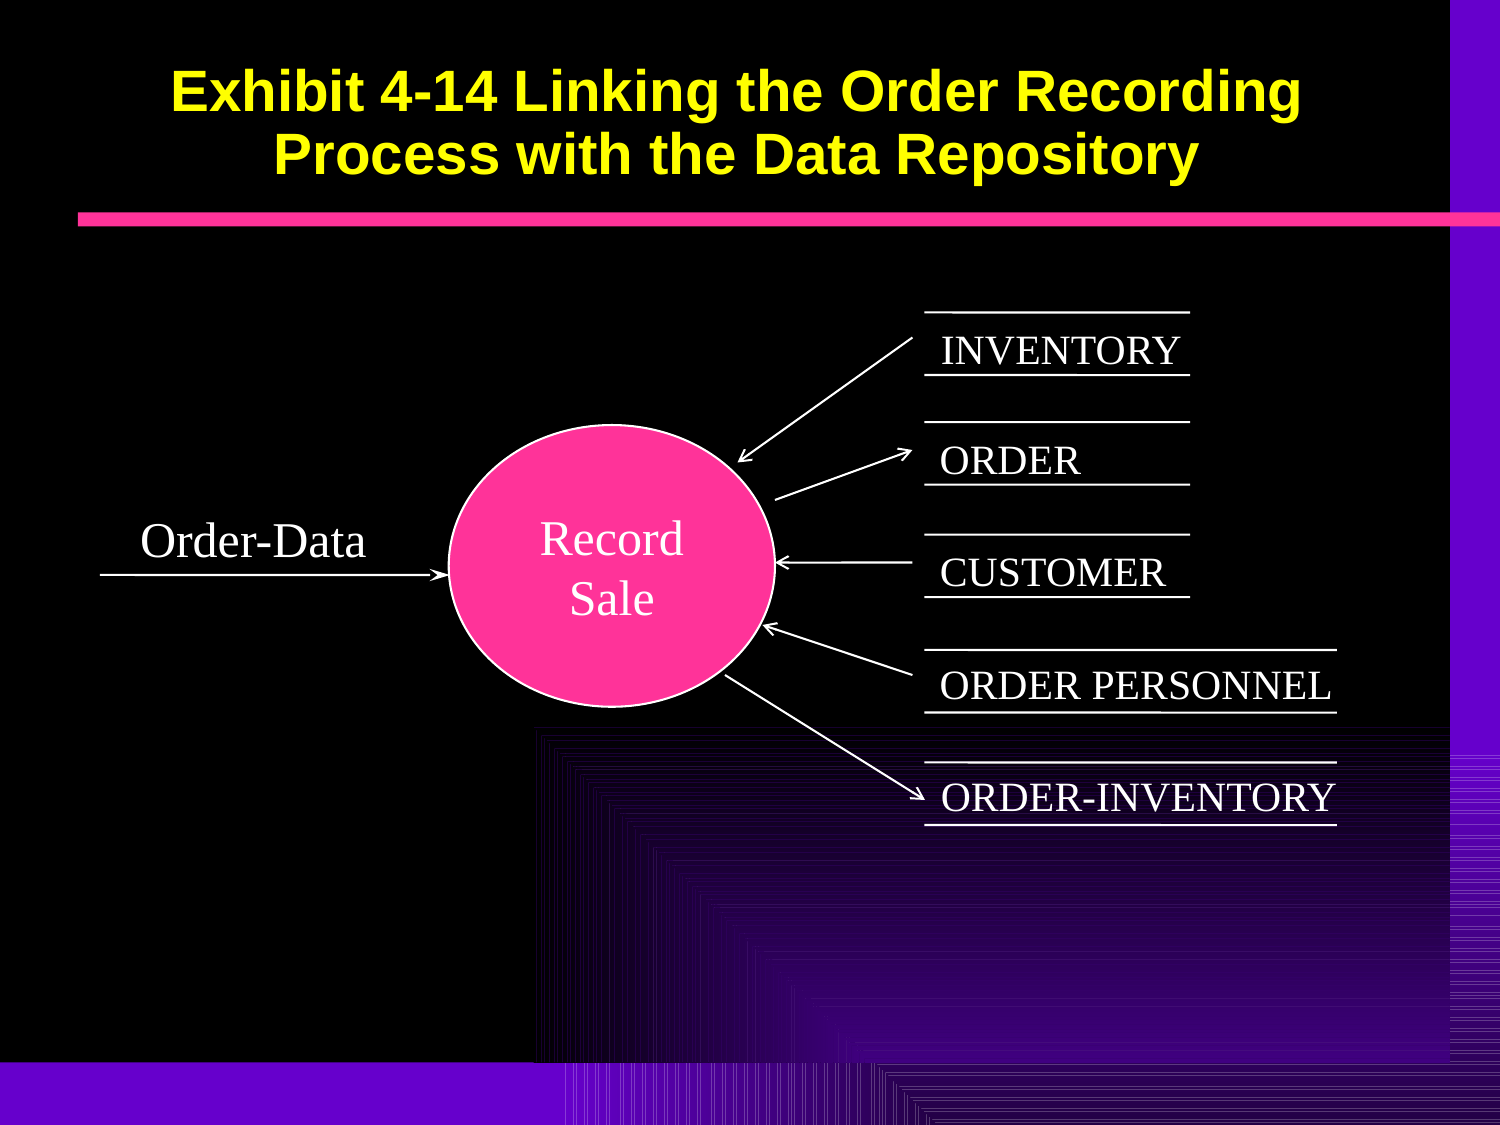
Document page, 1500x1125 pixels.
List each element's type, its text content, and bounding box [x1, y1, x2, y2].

text_box ORDER-INVENTORY [925, 762, 1353, 828]
text_box [429, 568, 451, 582]
text_box ORDER PERSONNEL [924, 650, 1349, 716]
text_box CUSTOMER [924, 598, 1182, 603]
text_box Record Sale [448, 425, 775, 707]
text_box ORDER [924, 425, 1097, 484]
text_box INVENTORY [925, 315, 1198, 381]
text_box [724, 674, 925, 800]
text_box [774, 555, 913, 570]
text_box [762, 622, 913, 676]
text_box Order-Data [124, 499, 405, 576]
text_box [737, 337, 913, 463]
text_box [866, 444, 1232, 701]
text_box [774, 448, 913, 501]
text_box ORDER [924, 485, 1097, 491]
title Exhibit 4-14 Linking the Order Recording Process with the Data Repository [99, 49, 1376, 200]
text_box CUSTOMER [924, 537, 1182, 597]
